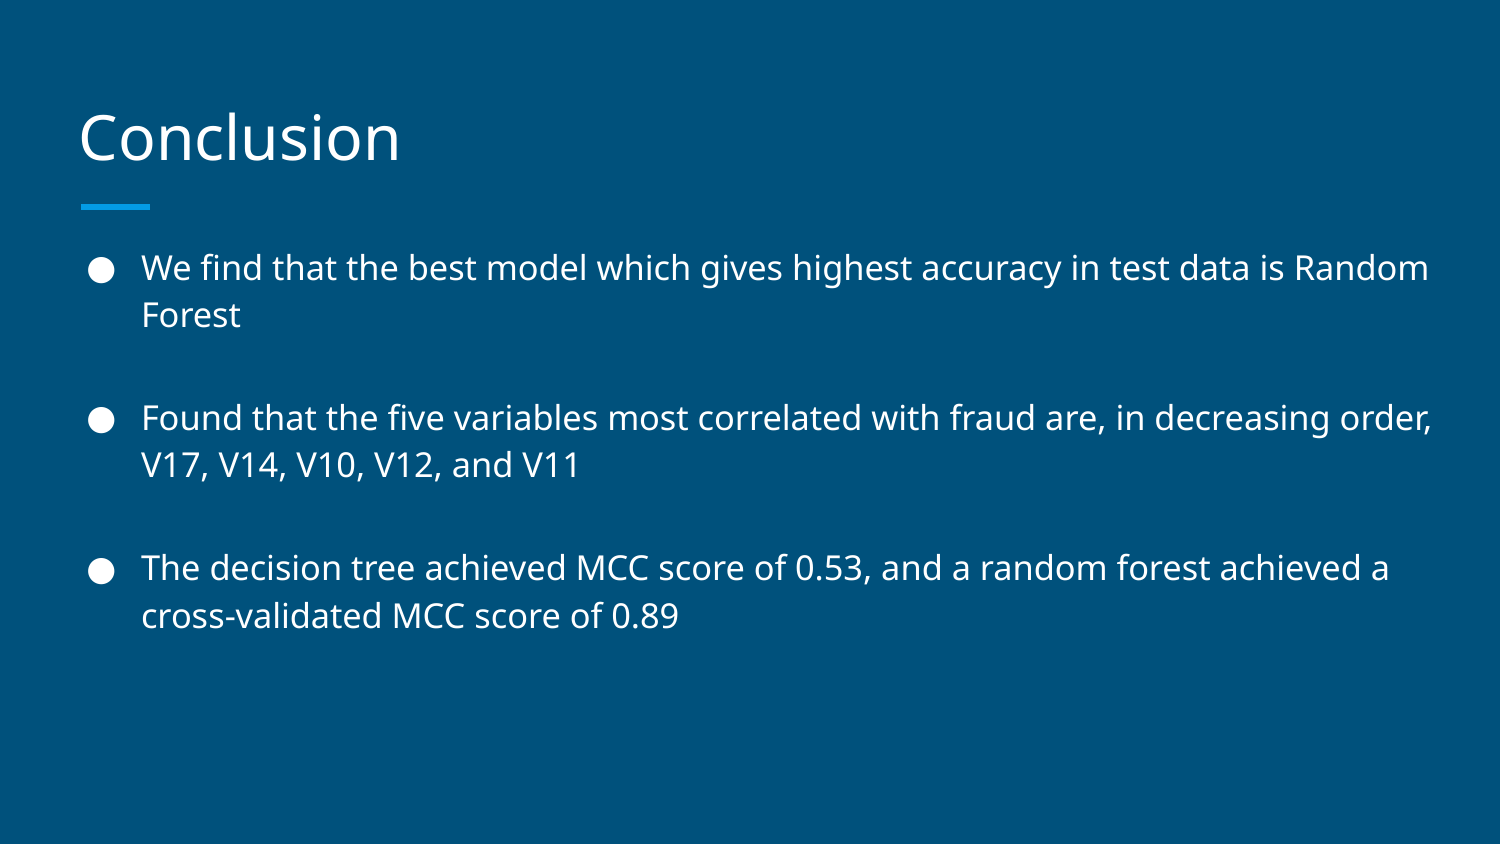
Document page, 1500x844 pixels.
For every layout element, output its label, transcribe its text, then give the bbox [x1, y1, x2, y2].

list We find that the best model which gives highest accuracy in test data is Random Forest Found that the five variables most correlated with fraud are, in decreasing order, V17, V14, V10, V12, and V11 The decision tree achieved MCC score of 0.53, and a random forest achieved a cross-validated MCC score of 0.89 [51, 225, 1449, 788]
title Conclusion [63, 75, 1437, 188]
